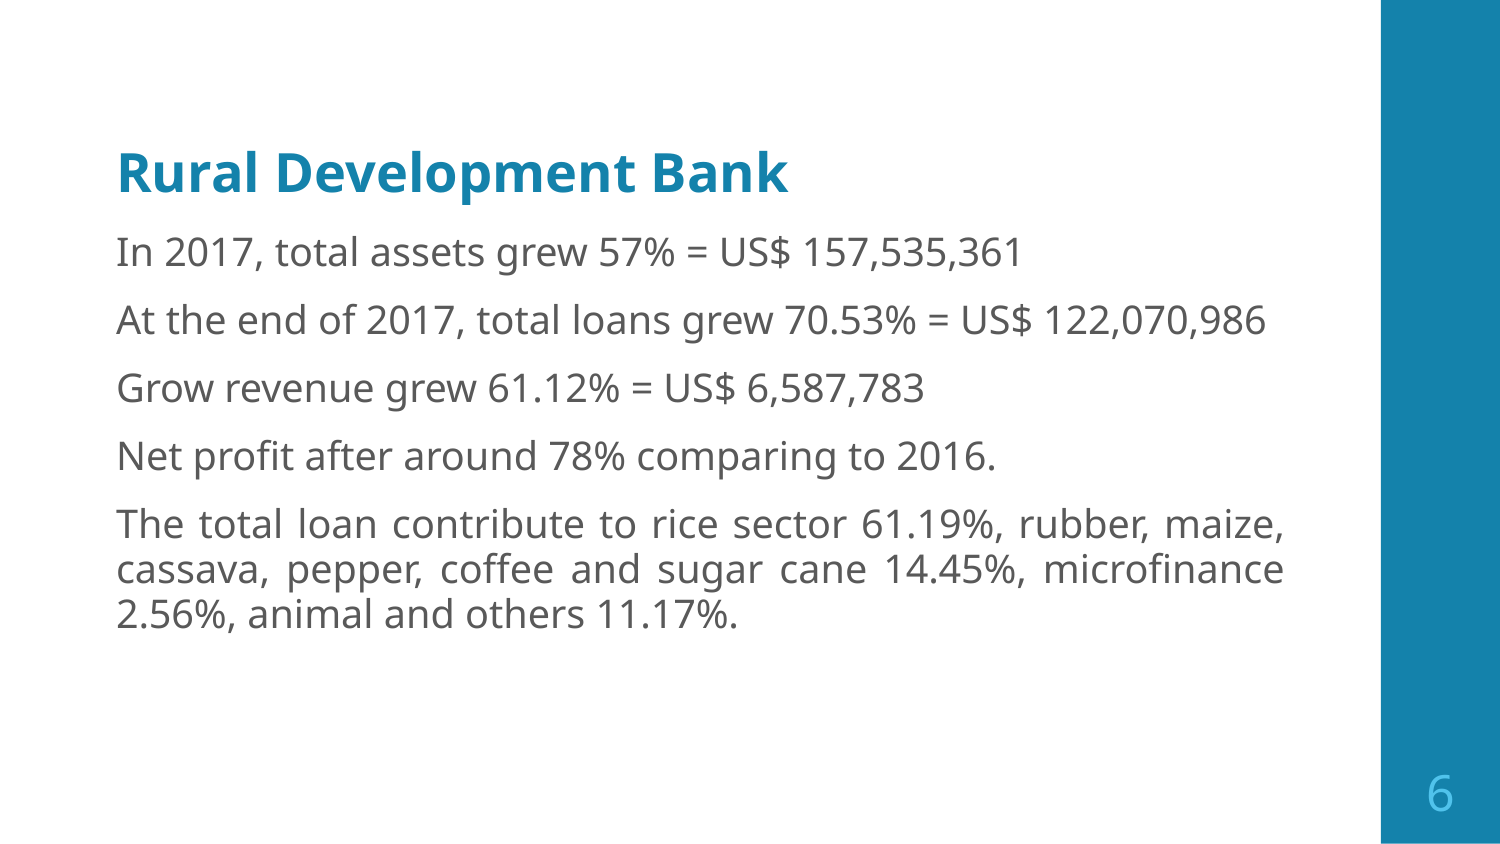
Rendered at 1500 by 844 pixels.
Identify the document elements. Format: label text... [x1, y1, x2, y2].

title Rural Development Bank [104, 46, 1298, 210]
slide_number ‹#› [1384, 759, 1498, 833]
list In 2017, total assets grew 57% = US$ 157,535,361 At the end of 2017, total loans grew 70.53% = US$ 122,070,986 Grow revenue grew 61.12% = US$ 6,587,783 Net profit after around 78% comparing to 2016. The total loan contribute to rice sector 61.19%, rubber, maize, cassava, pepper, coffee and sugar cane 14.45%, microfinance 2.56%, animal and others 11.17%. [104, 225, 1298, 761]
